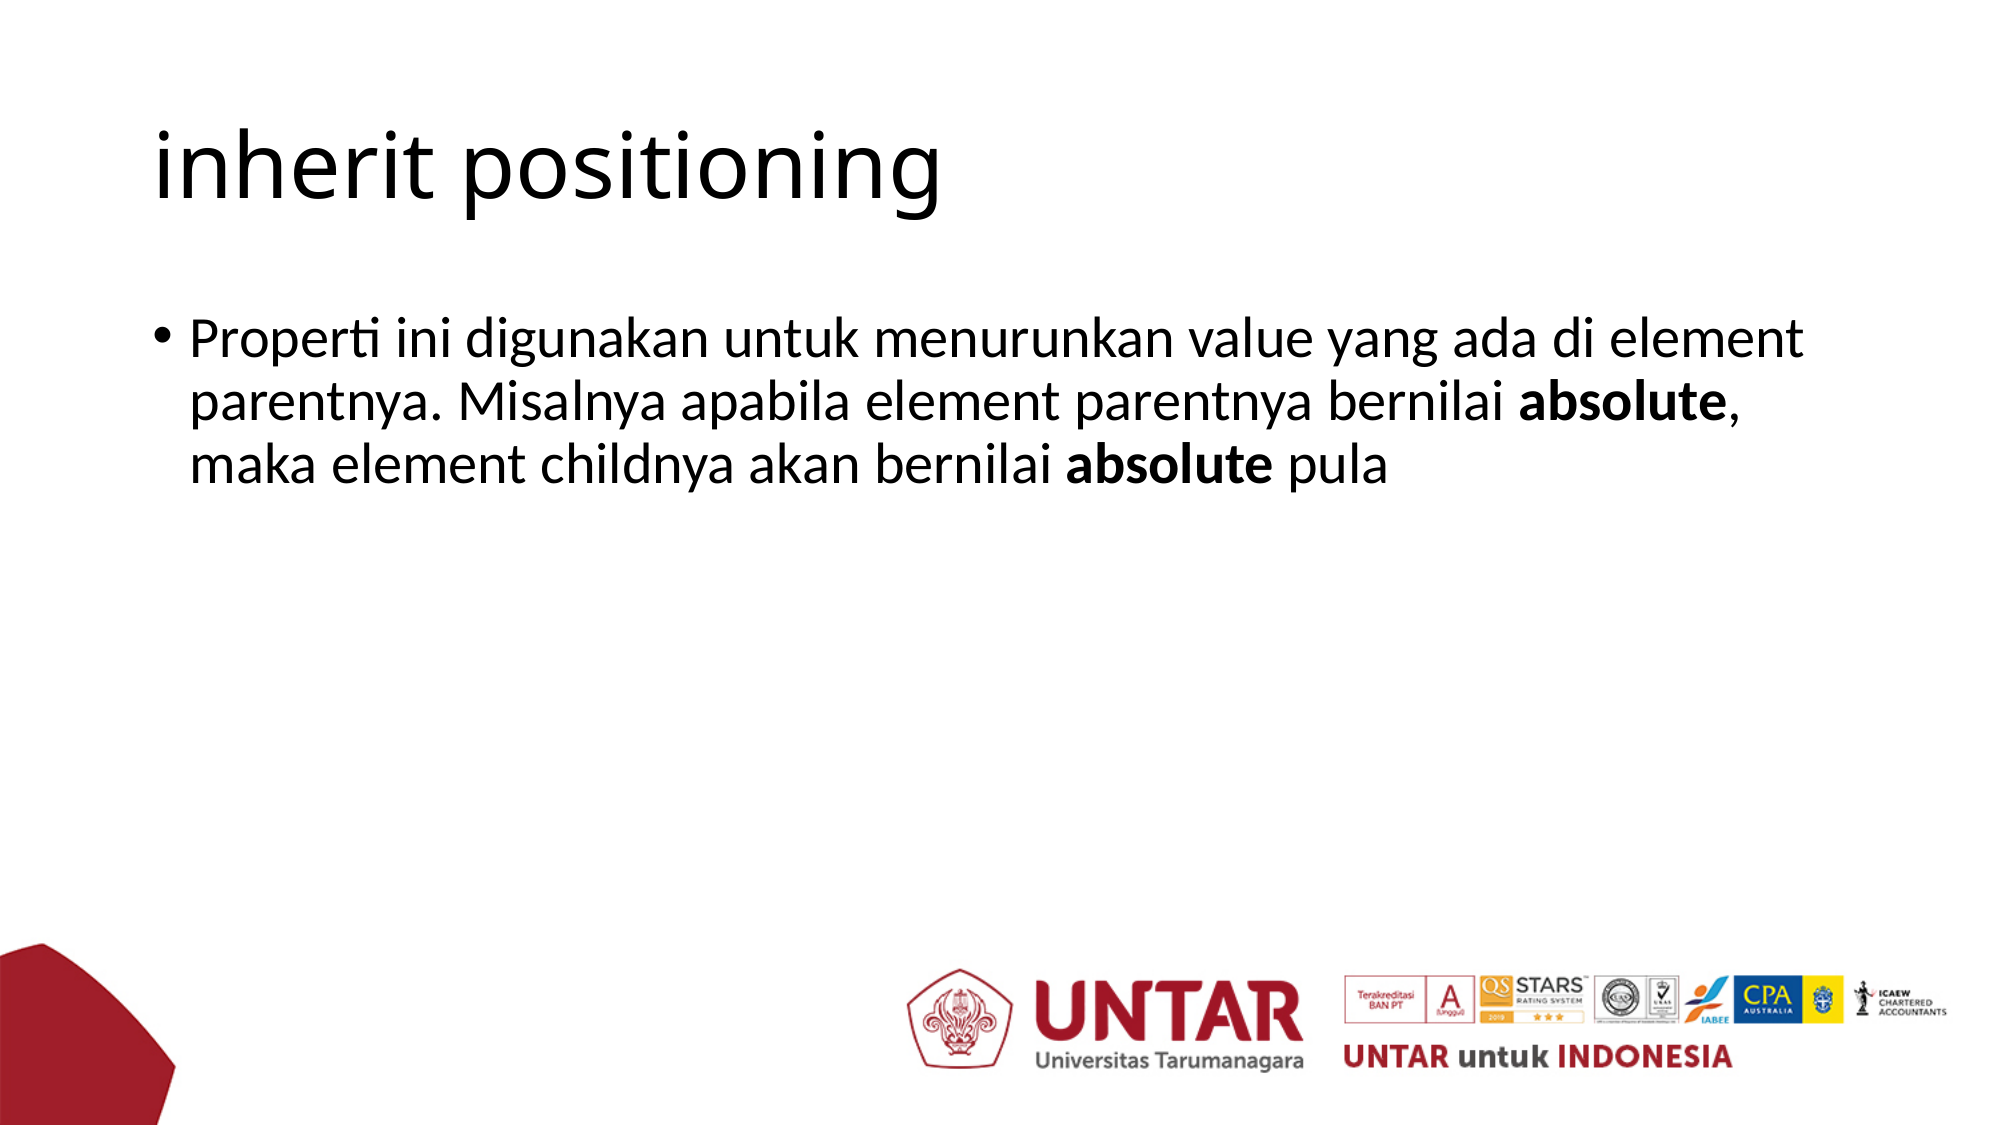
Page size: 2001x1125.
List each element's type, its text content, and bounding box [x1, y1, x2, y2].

picture [0, 0, 2001, 1125]
title inherit positioning [137, 59, 1863, 278]
list Properti ini digunakan untuk menurunkan value yang ada di element parentnya. Misalnya apabila element parentnya bernilai absolute, maka element childnya akan bernilai absolute pula [137, 299, 1863, 1014]
